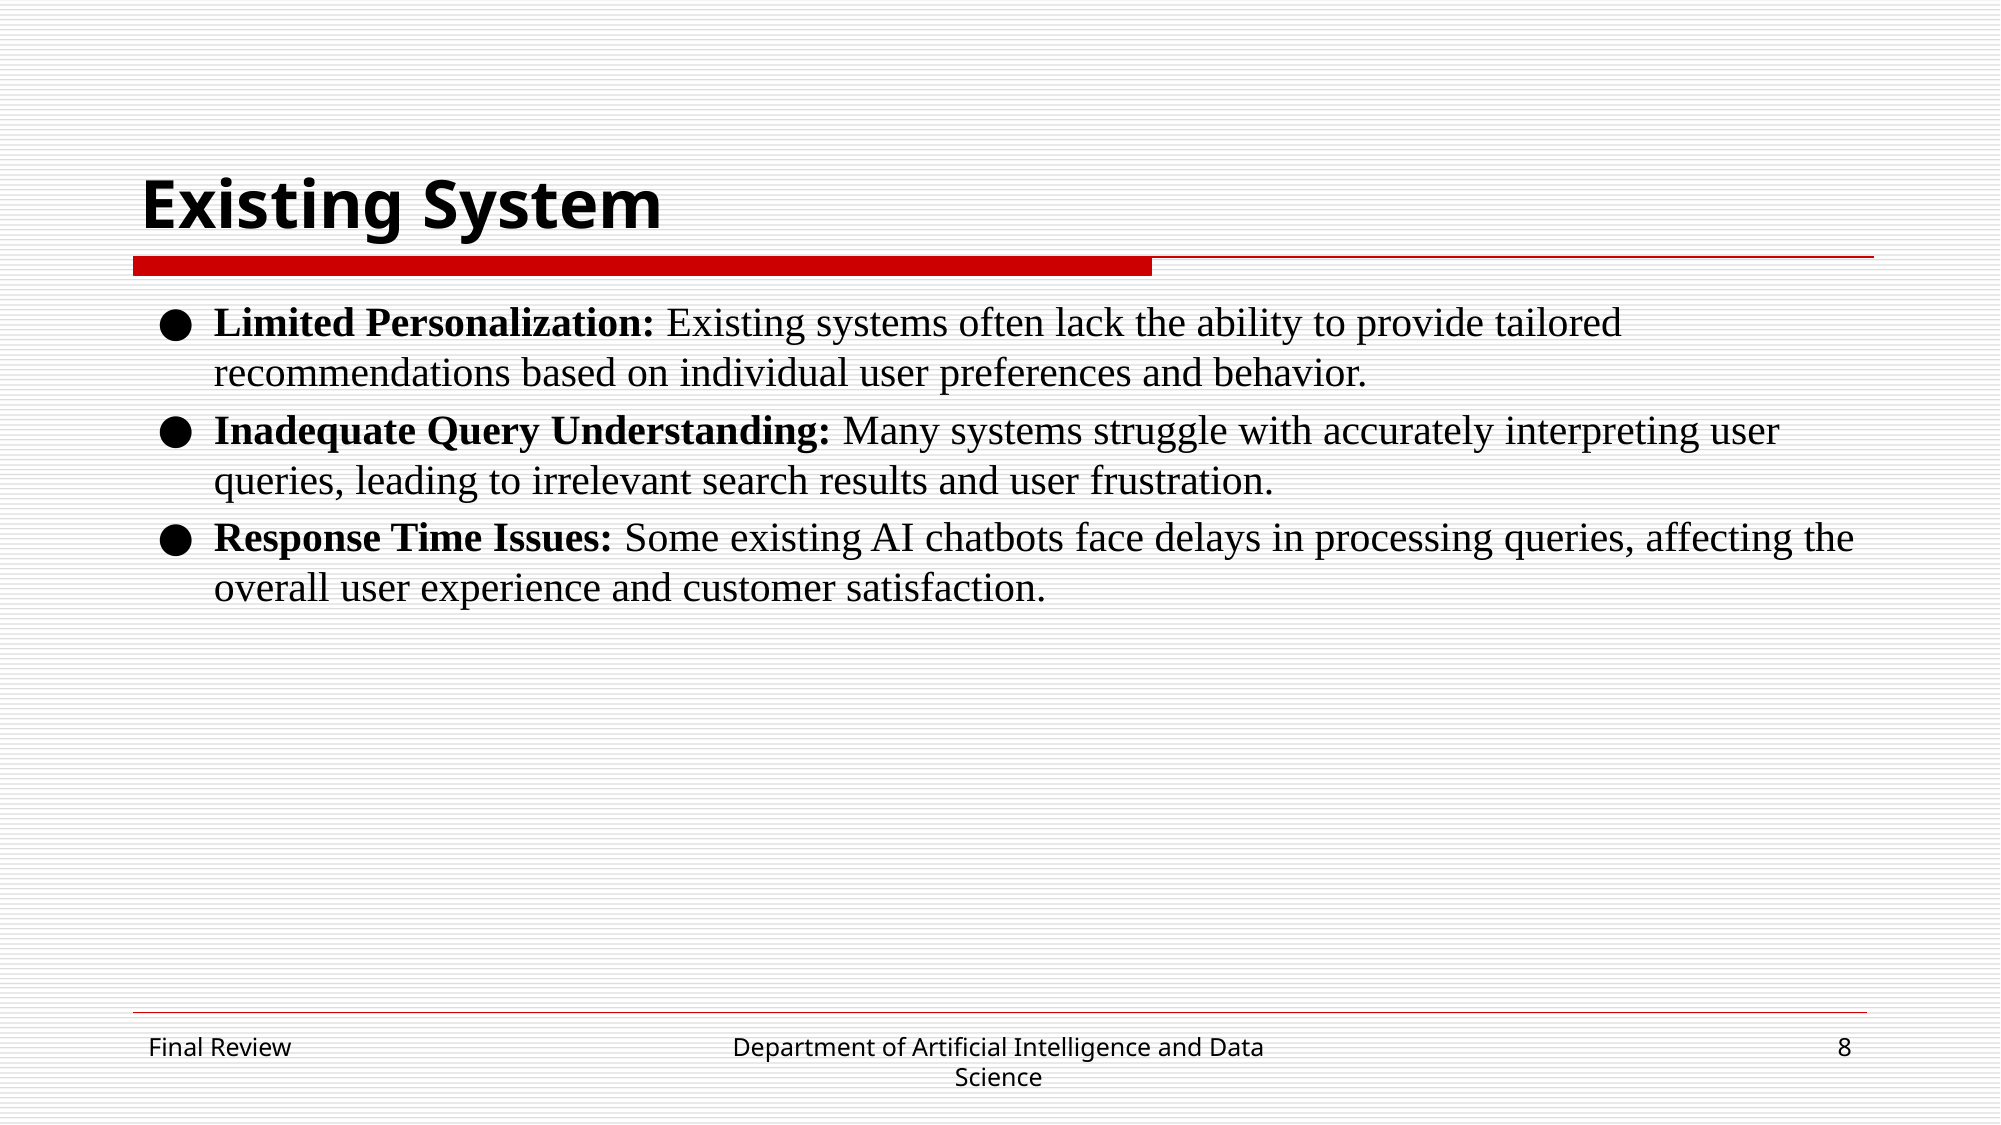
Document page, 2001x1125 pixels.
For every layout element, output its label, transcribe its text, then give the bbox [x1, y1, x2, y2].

picture [0, 0, 2001, 1125]
list Limited Personalization: Existing systems often lack the ability to provide tailored recommendations based on individual user preferences and behavior. Inadequate Query Understanding: Many systems struggle with accurately interpreting user queries, leading to irrelevant search results and user frustration. Response Time Issues: Some existing AI chatbots face delays in processing queries, affecting the overall user experience and customer satisfaction. [123, 287, 1874, 988]
slide_number Final Review [133, 1024, 567, 1103]
slide_number 8 [1433, 1024, 1867, 1103]
footer Department of Artificial Intelligence and Data Science [682, 1024, 1316, 1103]
title Existing System [125, 50, 1876, 250]
